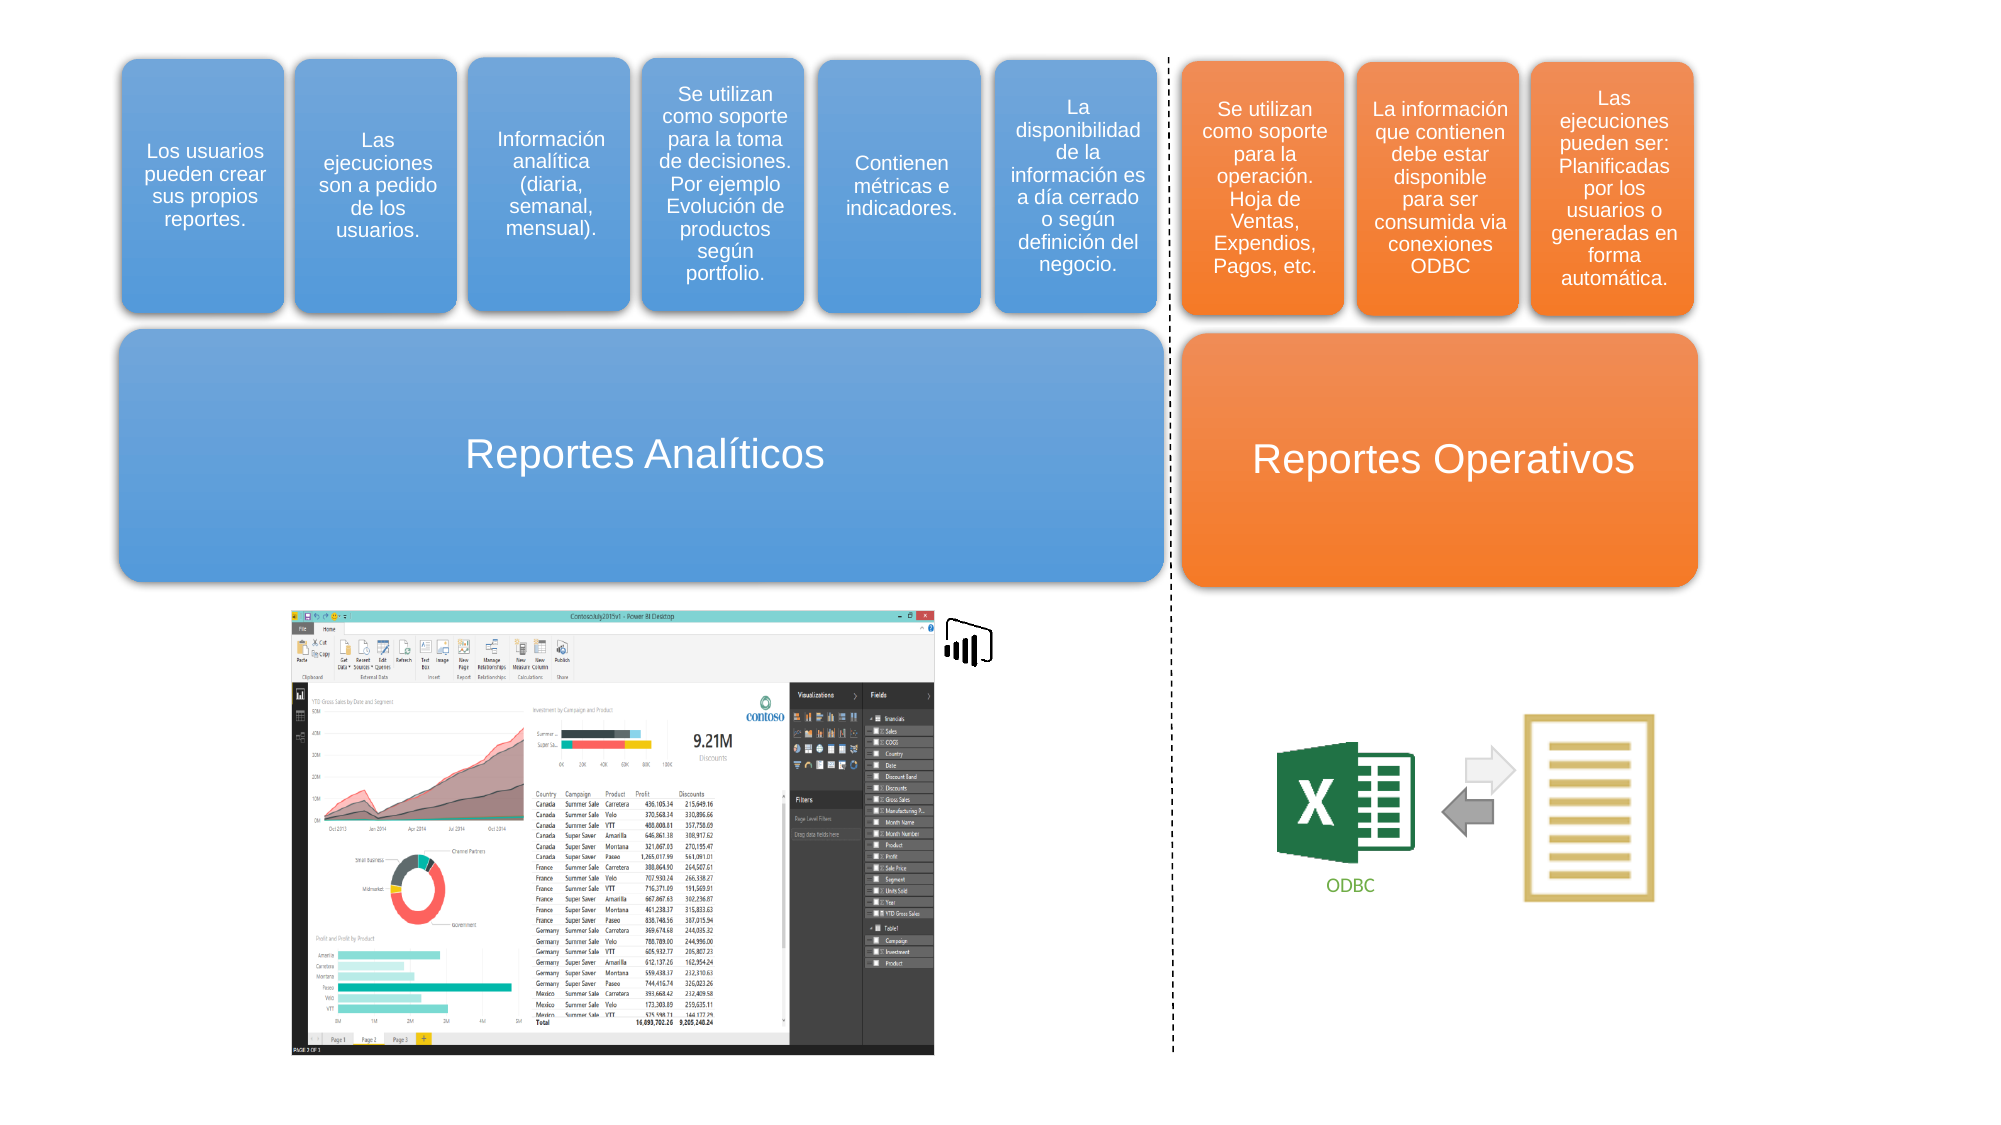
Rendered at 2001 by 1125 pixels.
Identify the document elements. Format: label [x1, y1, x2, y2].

text_box [109, 46, 1698, 596]
text_box [1277, 692, 1706, 924]
text_box [290, 610, 999, 1056]
text_box [1168, 57, 1174, 1056]
